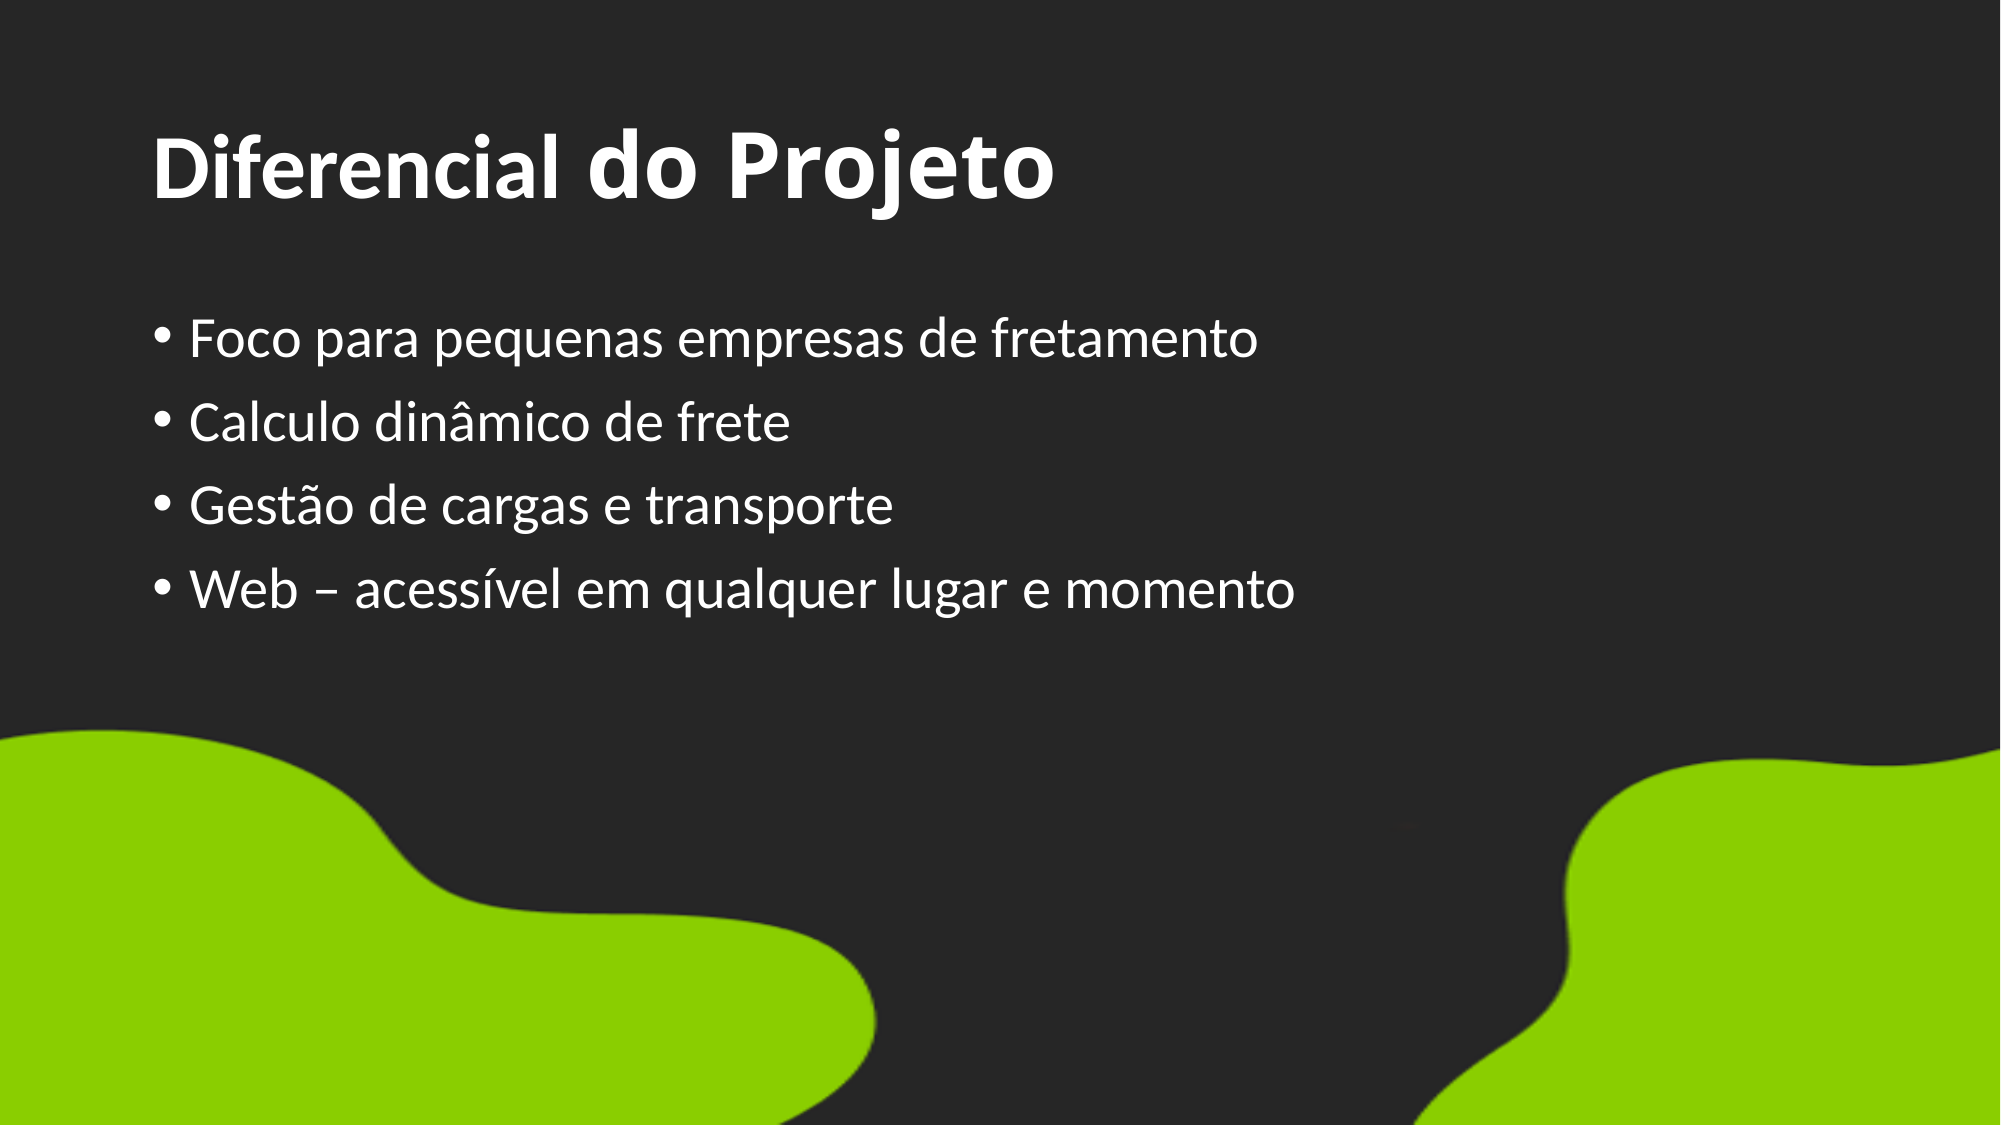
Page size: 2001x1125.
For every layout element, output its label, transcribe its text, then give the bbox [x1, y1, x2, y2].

picture [0, 0, 2001, 1125]
title Diferencial do Projeto [137, 59, 1863, 278]
list Foco para pequenas empresas de fretamento Calculo dinâmico de frete Gestão de cargas e transporte Web – acessível em qualquer lugar e momento [137, 299, 1863, 1014]
